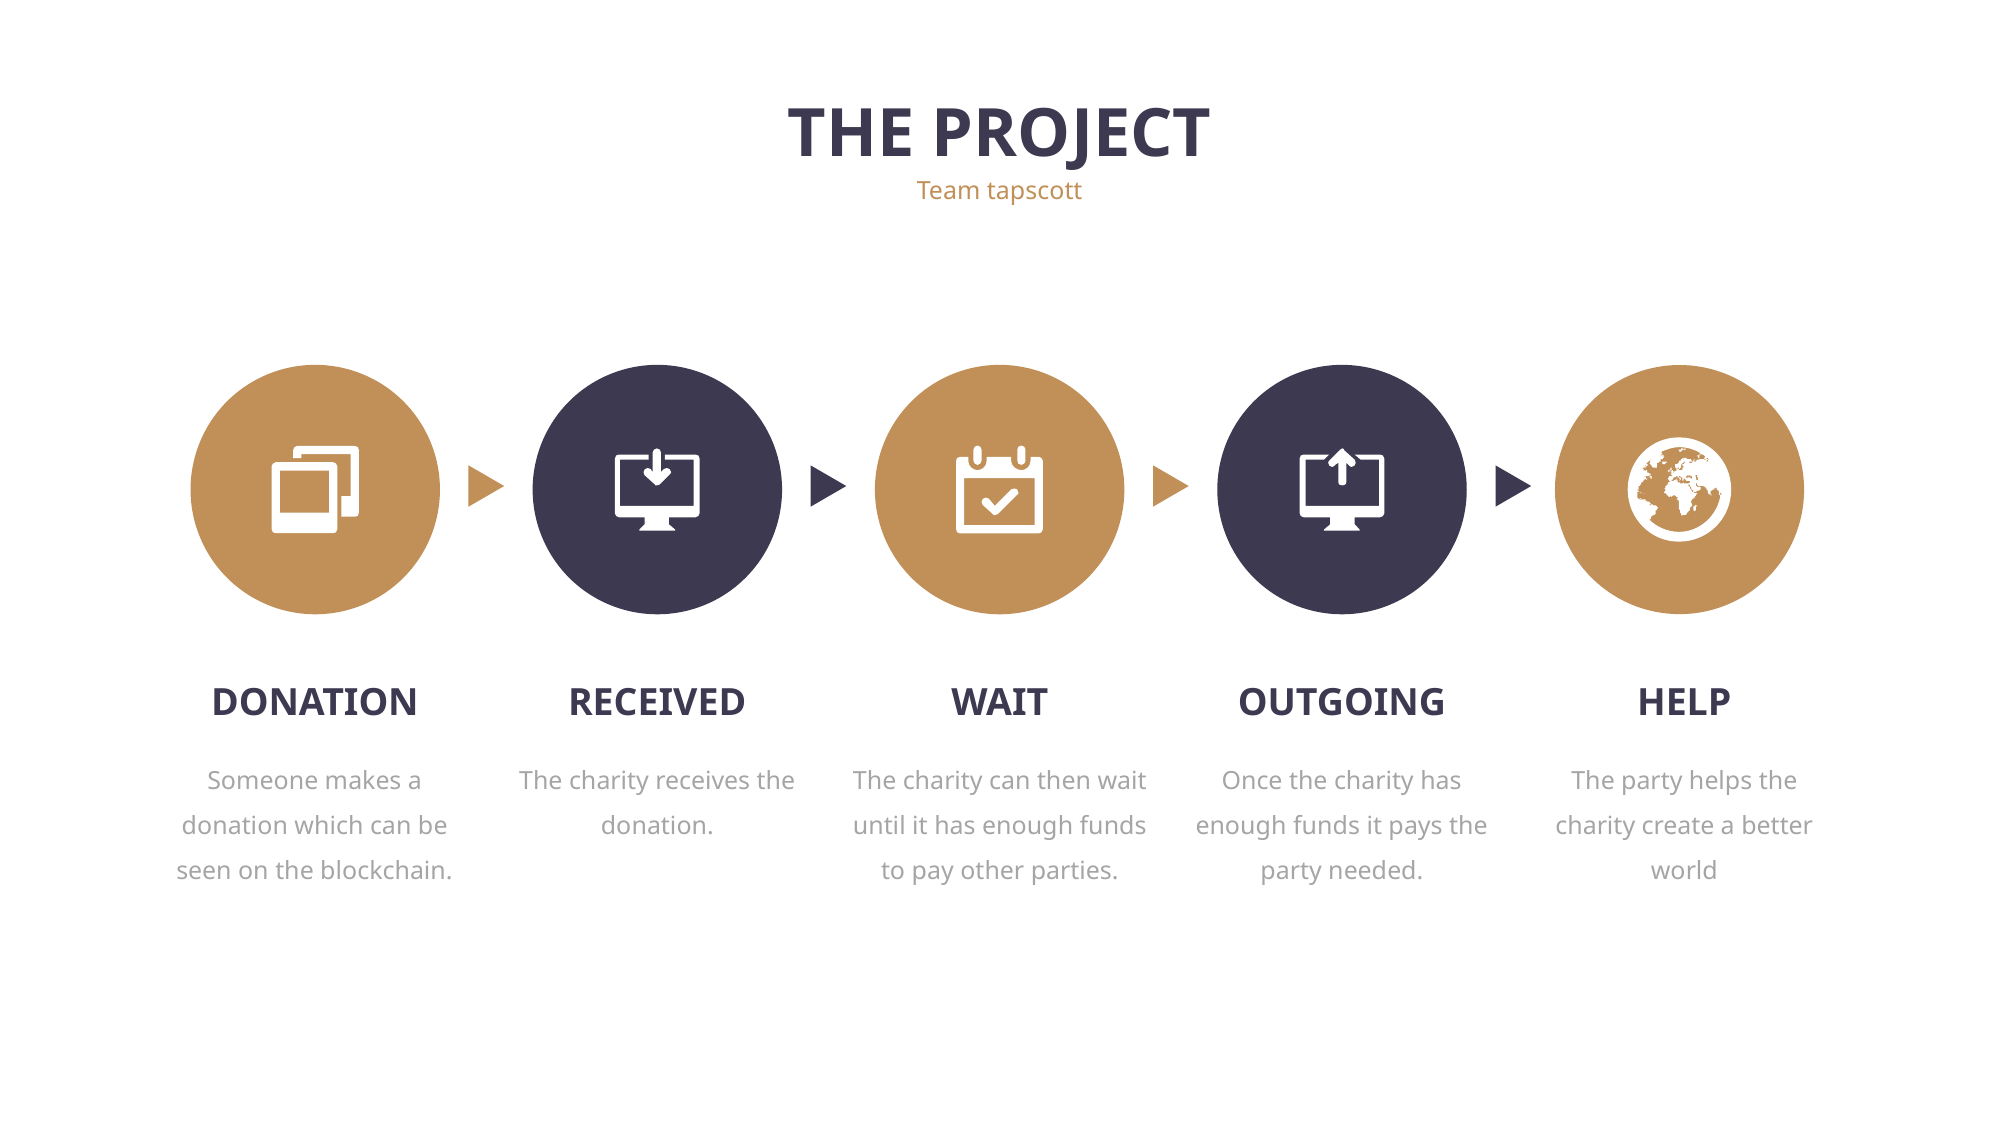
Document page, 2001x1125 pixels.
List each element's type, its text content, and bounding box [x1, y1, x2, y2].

text_box Someone makes a donation which can be seen on the blockchain. [151, 742, 479, 894]
text_box [1495, 465, 1532, 507]
text_box [468, 465, 505, 507]
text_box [1217, 364, 1467, 615]
text_box [810, 465, 847, 507]
text_box [1153, 465, 1189, 507]
text_box Once the charity has enough funds it pays the party needed. [1178, 742, 1506, 894]
text_box The charity receives the donation. [493, 742, 821, 894]
text_box RECEIVED [529, 670, 786, 731]
text_box The charity can then wait until it has enough funds to pay other parties. [836, 742, 1164, 894]
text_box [190, 364, 441, 615]
text_box THE PROJECT [688, 82, 1312, 179]
text_box WAIT [872, 670, 1128, 731]
text_box DONATION [187, 670, 443, 731]
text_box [532, 364, 783, 615]
text_box Team tapscott [754, 166, 1246, 212]
text_box HELP [1531, 670, 1838, 731]
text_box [1554, 364, 1805, 615]
text_box The party helps the charity create a better world [1521, 742, 1848, 894]
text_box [874, 364, 1125, 615]
text_box OUTGOING [1214, 670, 1470, 731]
